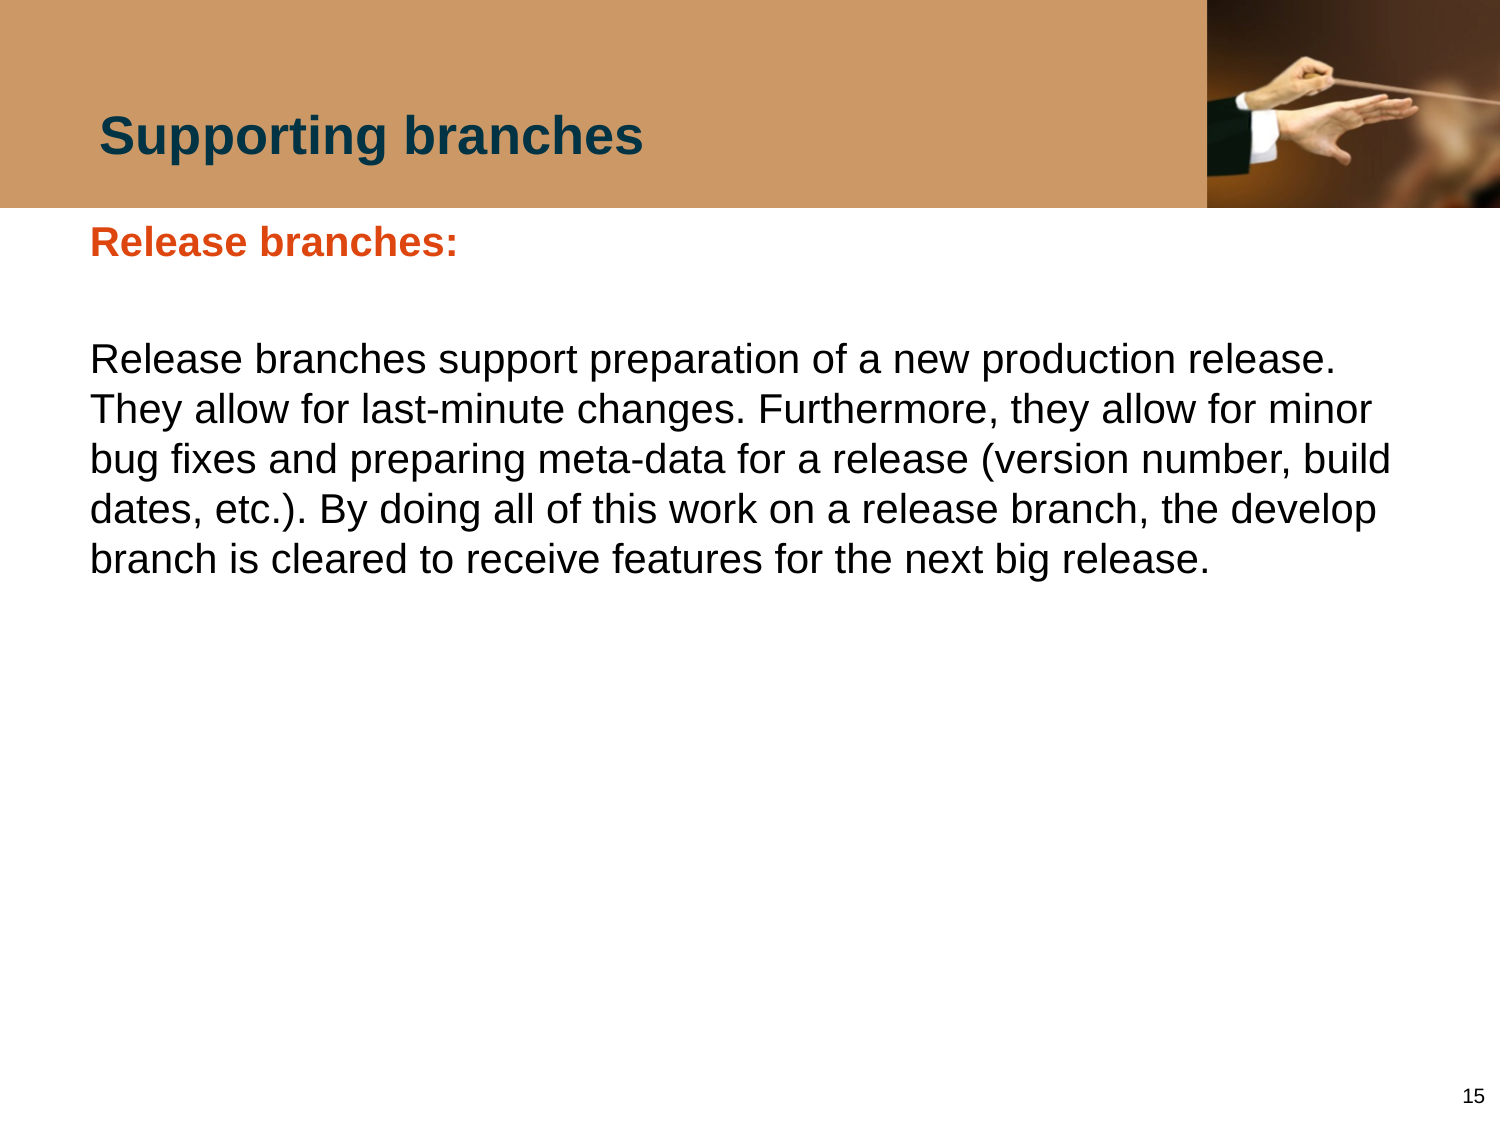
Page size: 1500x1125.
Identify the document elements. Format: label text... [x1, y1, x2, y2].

picture [1208, 0, 1500, 208]
title Supporting branches [74, 29, 1426, 173]
list Release branches: Release branches support preparation of a new production release. They allow for last-minute changes. Furthermore, they allow for minor bug fixes and preparing meta-data for a release (version number, build dates, etc.). By doing all of this work on a release branch, the develop branch is cleared to receive features for the next big release. [74, 207, 1426, 951]
slide_number 15 [1221, 1070, 1500, 1116]
